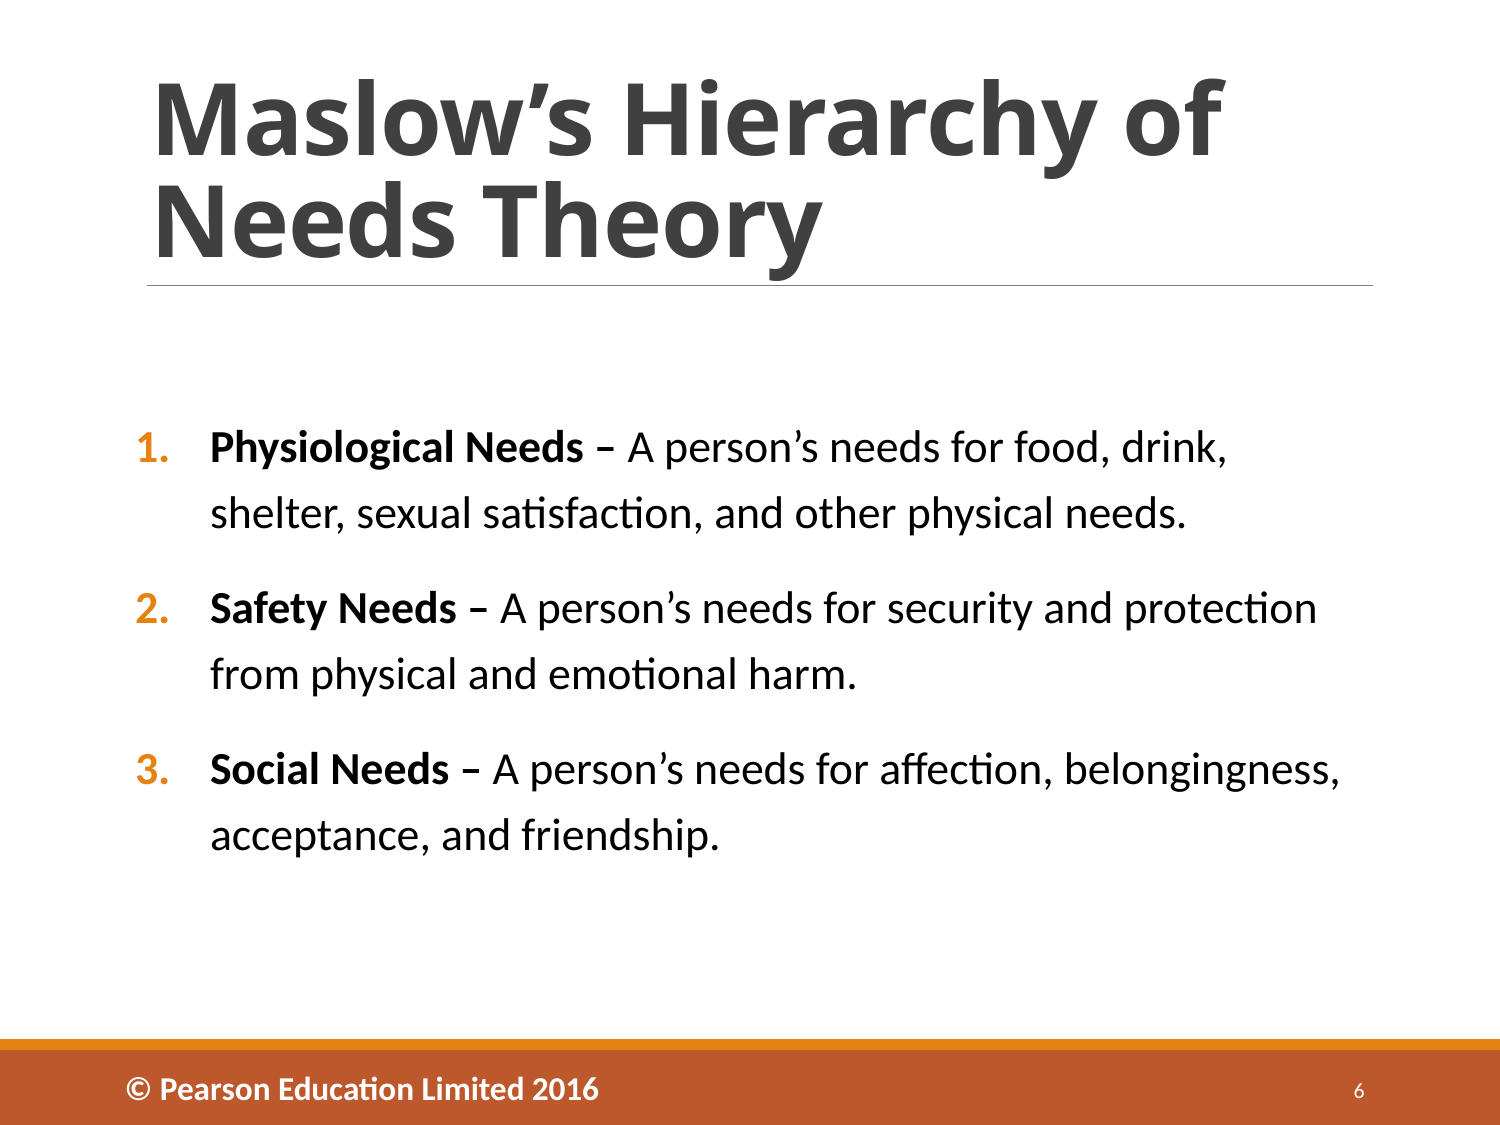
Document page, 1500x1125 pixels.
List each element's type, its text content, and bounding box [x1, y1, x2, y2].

text_box © Pearson Education Limited 2016 [109, 1059, 701, 1115]
slide_number 6 [1218, 1059, 1380, 1120]
list Physiological Needs – A person’s needs for food, drink, shelter, sexual satisfaction, and other physical needs. Safety Needs – A person’s needs for security and protection from physical and emotional harm. Social Needs – A person’s needs for affection, belongingness, acceptance, and friendship. [135, 302, 1373, 963]
title Maslow’s Hierarchy of Needs Theory [135, 47, 1373, 285]
